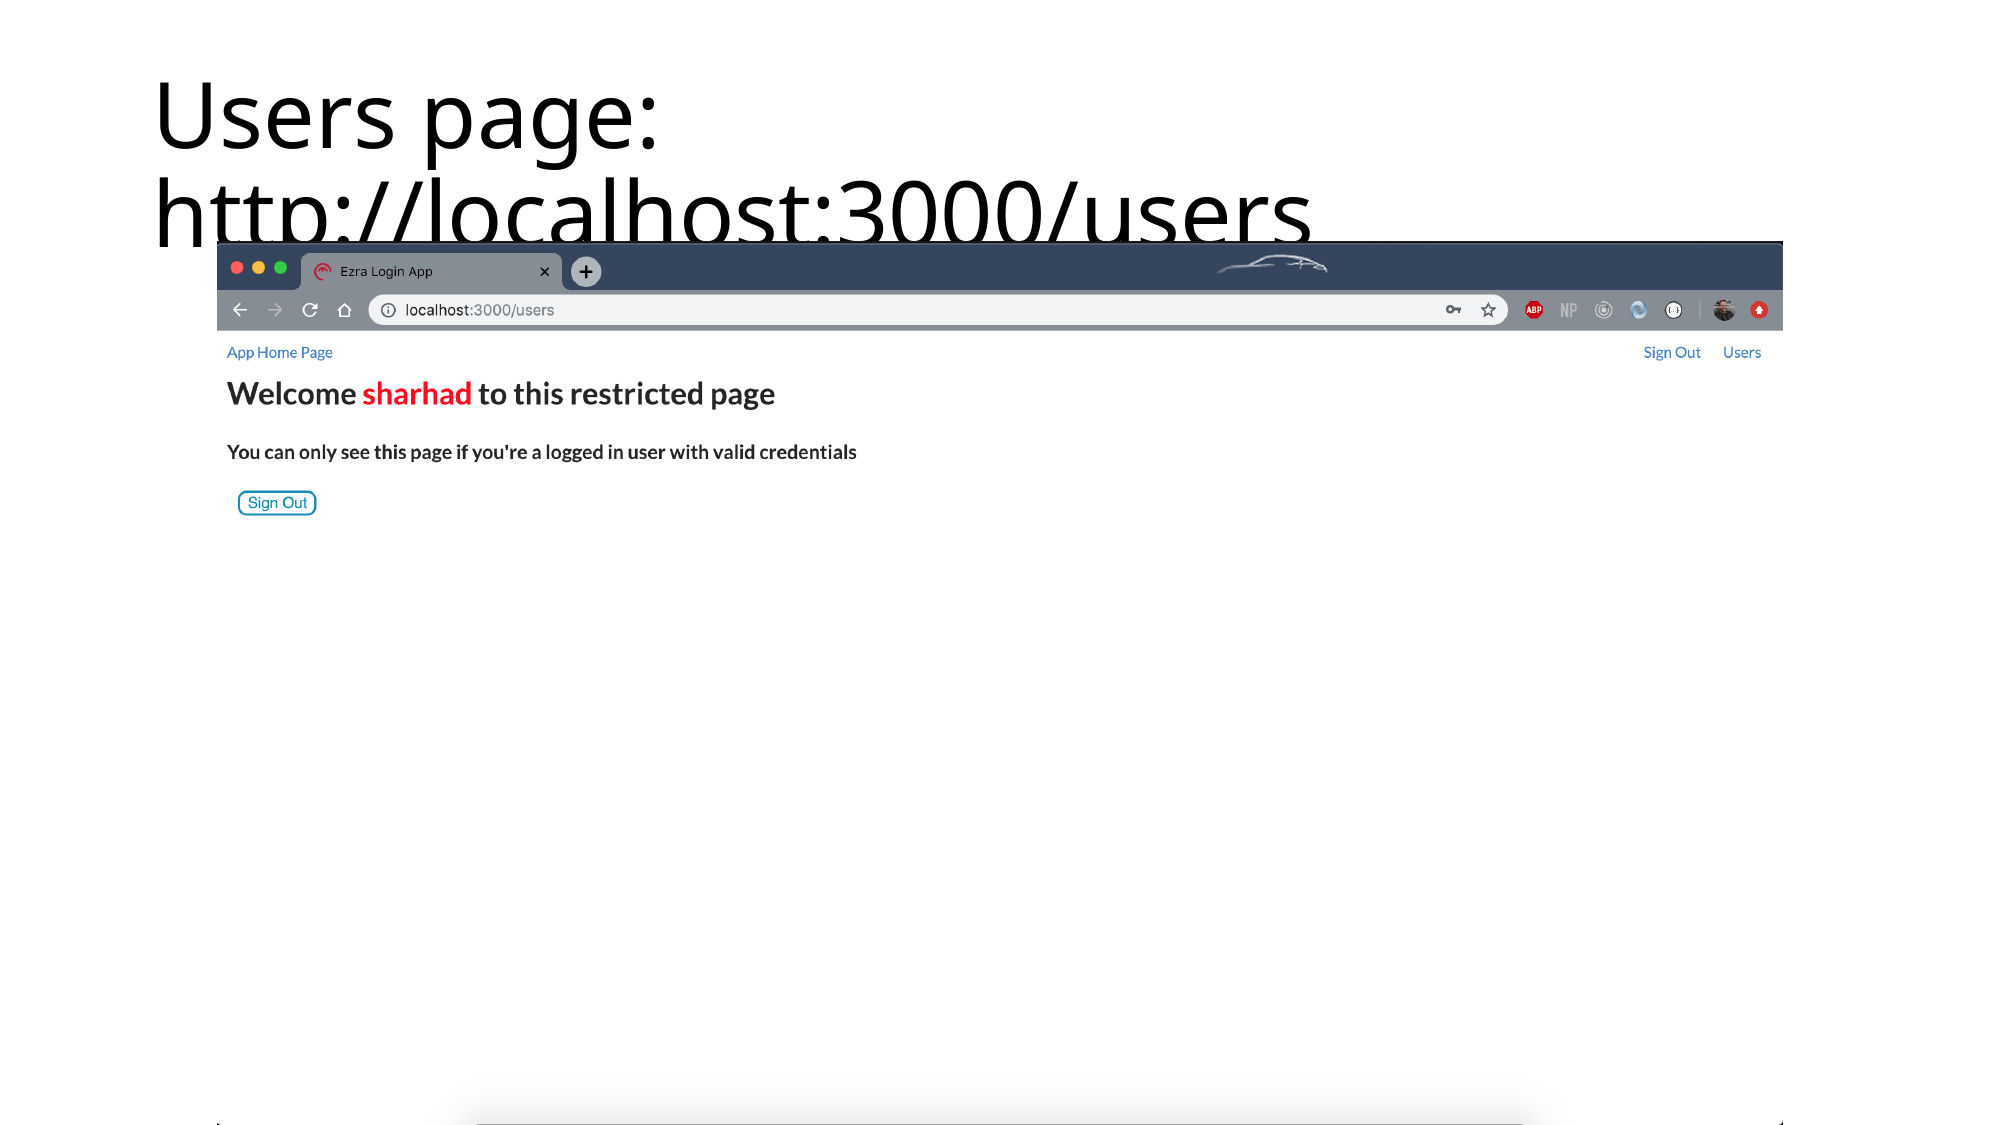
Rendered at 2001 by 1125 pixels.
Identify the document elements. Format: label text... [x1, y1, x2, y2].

title Users page: http://localhost:3000/users [137, 59, 1863, 278]
picture [217, 241, 1783, 1125]
